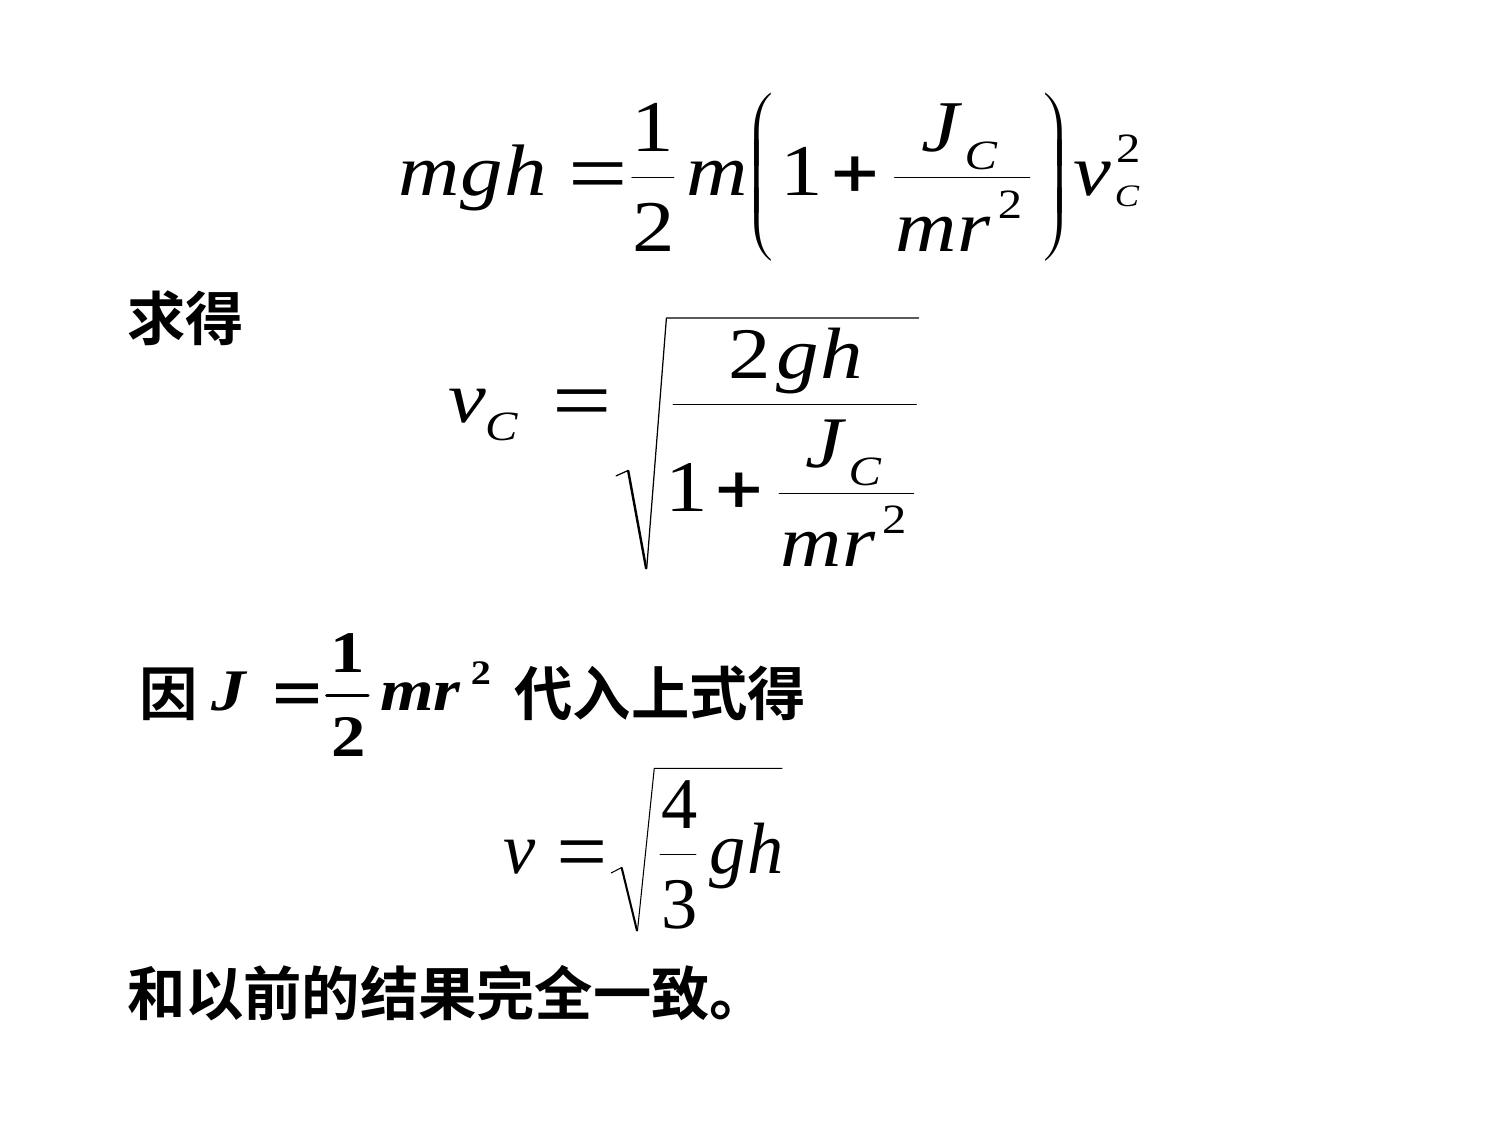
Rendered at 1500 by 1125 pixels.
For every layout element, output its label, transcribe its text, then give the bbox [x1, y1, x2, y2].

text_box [394, 87, 1151, 267]
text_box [501, 762, 788, 938]
text_box 和以前的结果完全一致。 [112, 950, 900, 1035]
text_box 求得 [112, 275, 475, 360]
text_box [124, 612, 863, 770]
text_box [446, 312, 926, 575]
